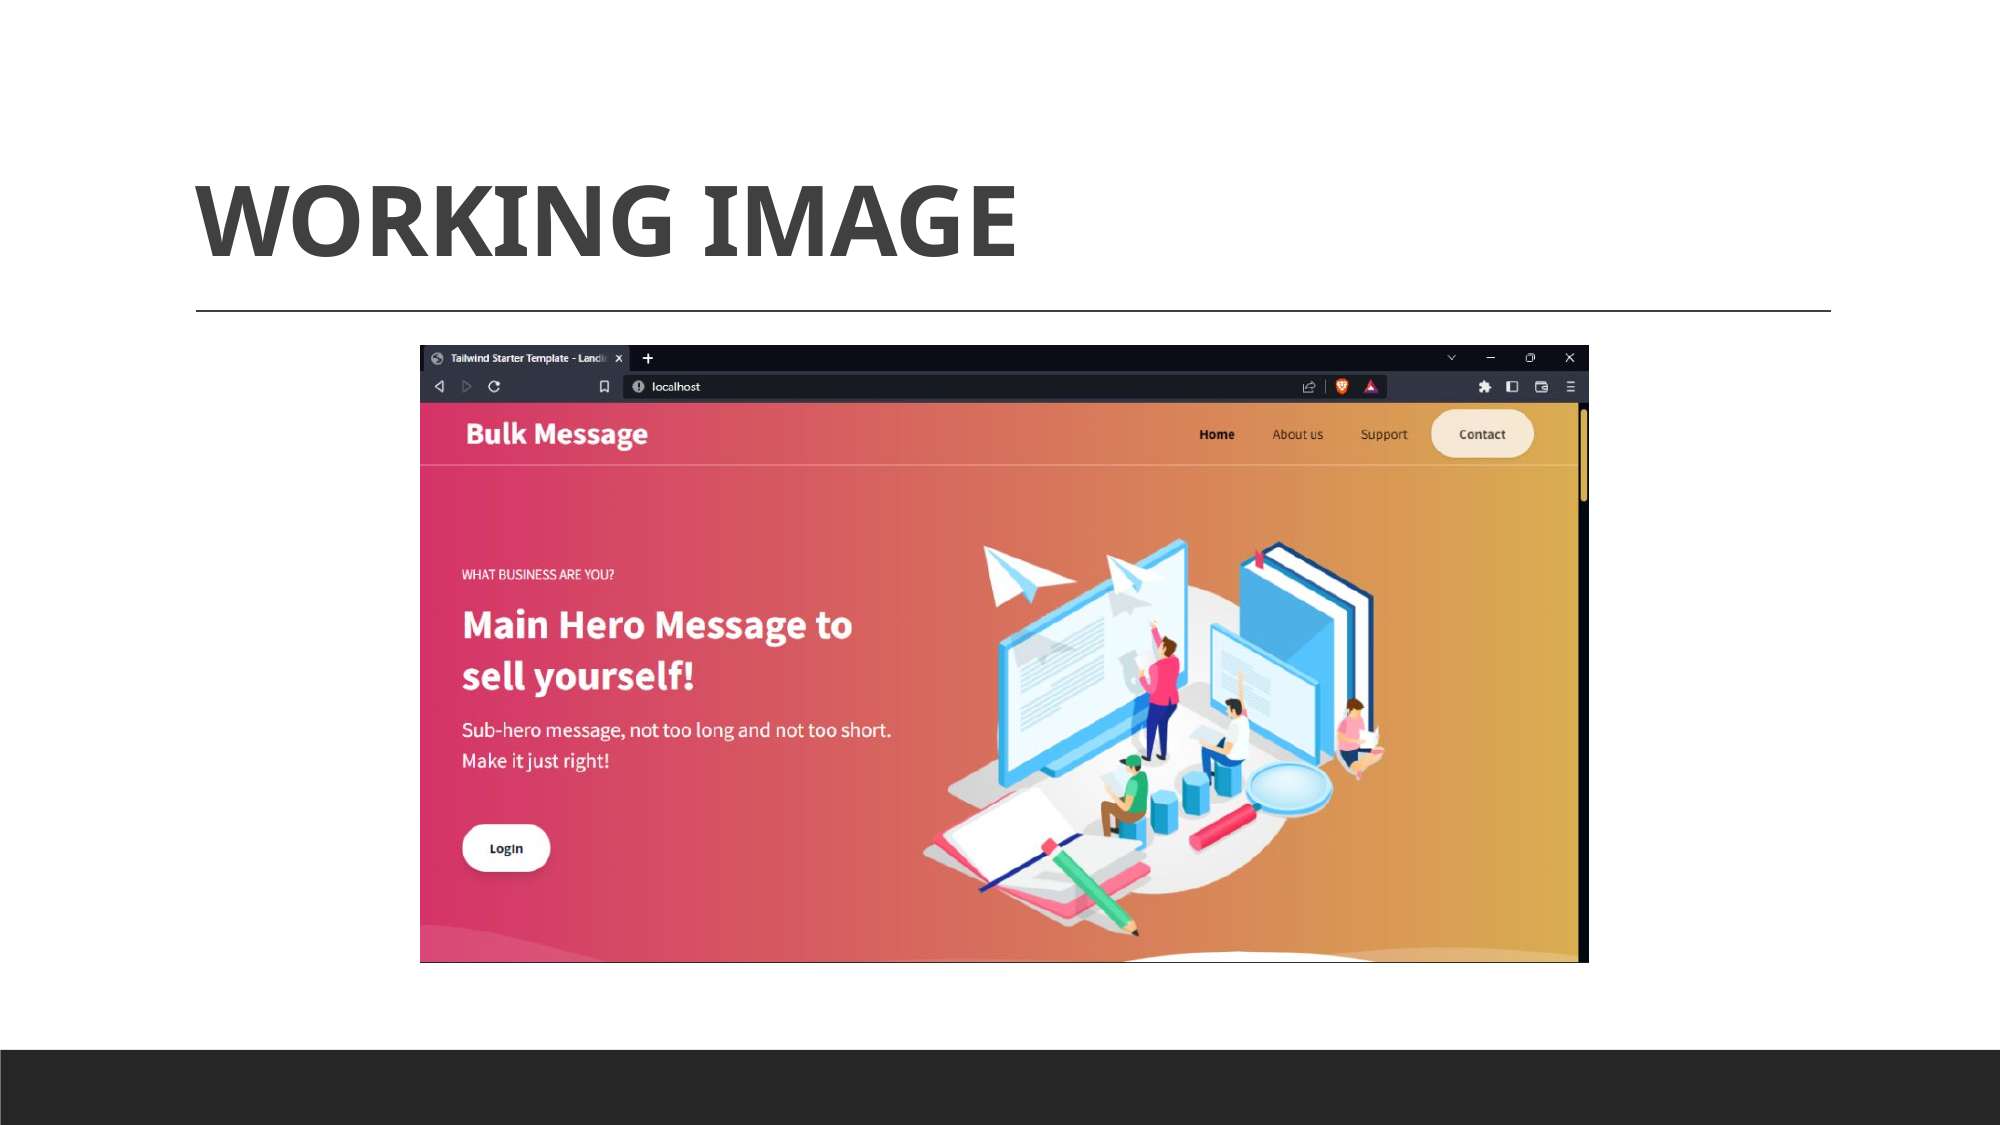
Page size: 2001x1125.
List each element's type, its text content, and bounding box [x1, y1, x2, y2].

title WORKING IMAGE [180, 47, 1830, 285]
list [420, 345, 1590, 964]
